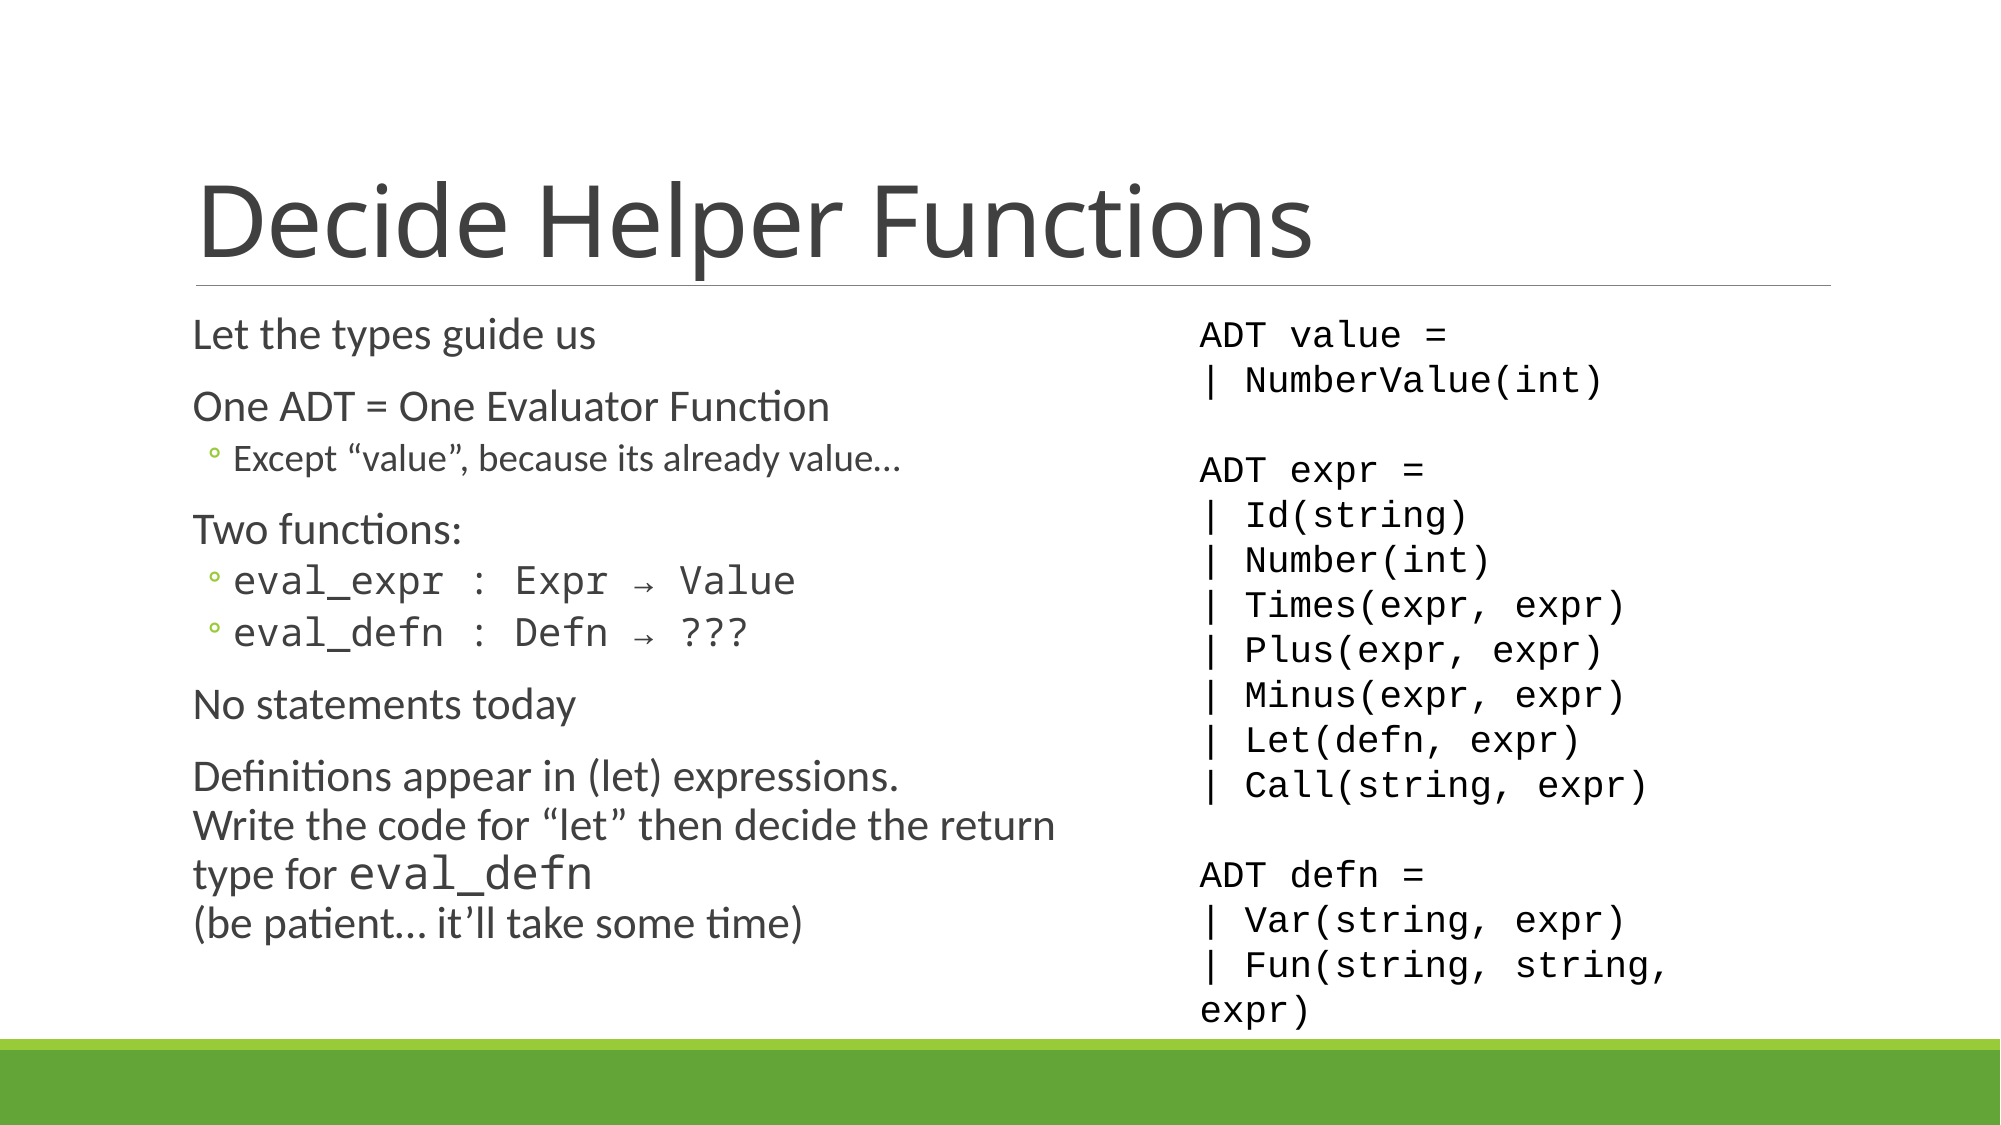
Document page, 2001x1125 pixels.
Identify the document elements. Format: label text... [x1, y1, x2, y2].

title Decide Helper Functions [180, 47, 1830, 285]
text_box ADT value = | NumberValue(int) ADT expr = | Id(string) | Number(int) | Times(expr, expr) | Plus(expr, expr) | Minus(expr, expr) | Let(defn, expr) | Call(string, expr) ADT defn = | Var(string, expr) | Fun(string, string, expr) [1184, 302, 1820, 1038]
list Let the types guide us One ADT = One Evaluator Function Except “value”, because its already value… Two functions: eval_expr : Expr → Value eval_defn : Defn → ??? No statements today Definitions appear in (let) expressions. Write the code for “let” then decide the return type for eval_defn (be patient… it’ll take some time) [180, 302, 1115, 963]
